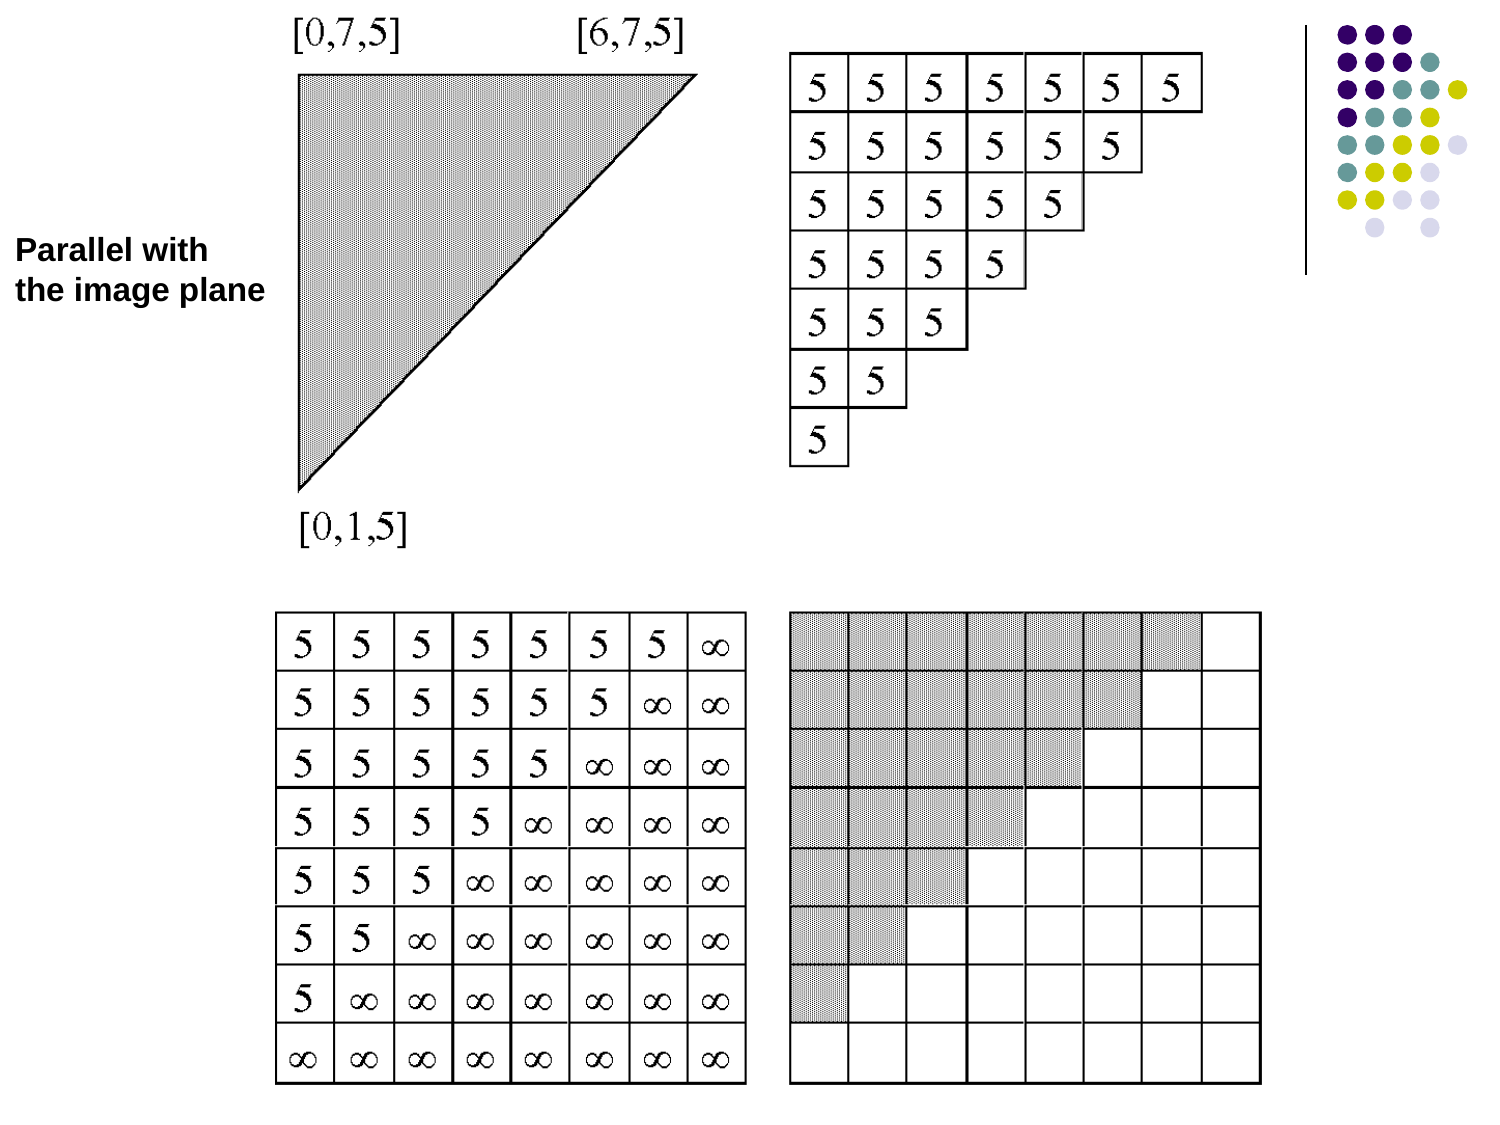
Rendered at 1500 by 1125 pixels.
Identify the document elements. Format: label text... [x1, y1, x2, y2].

text_box Parallel with the image plane [0, 221, 269, 316]
picture [274, 0, 1264, 1087]
